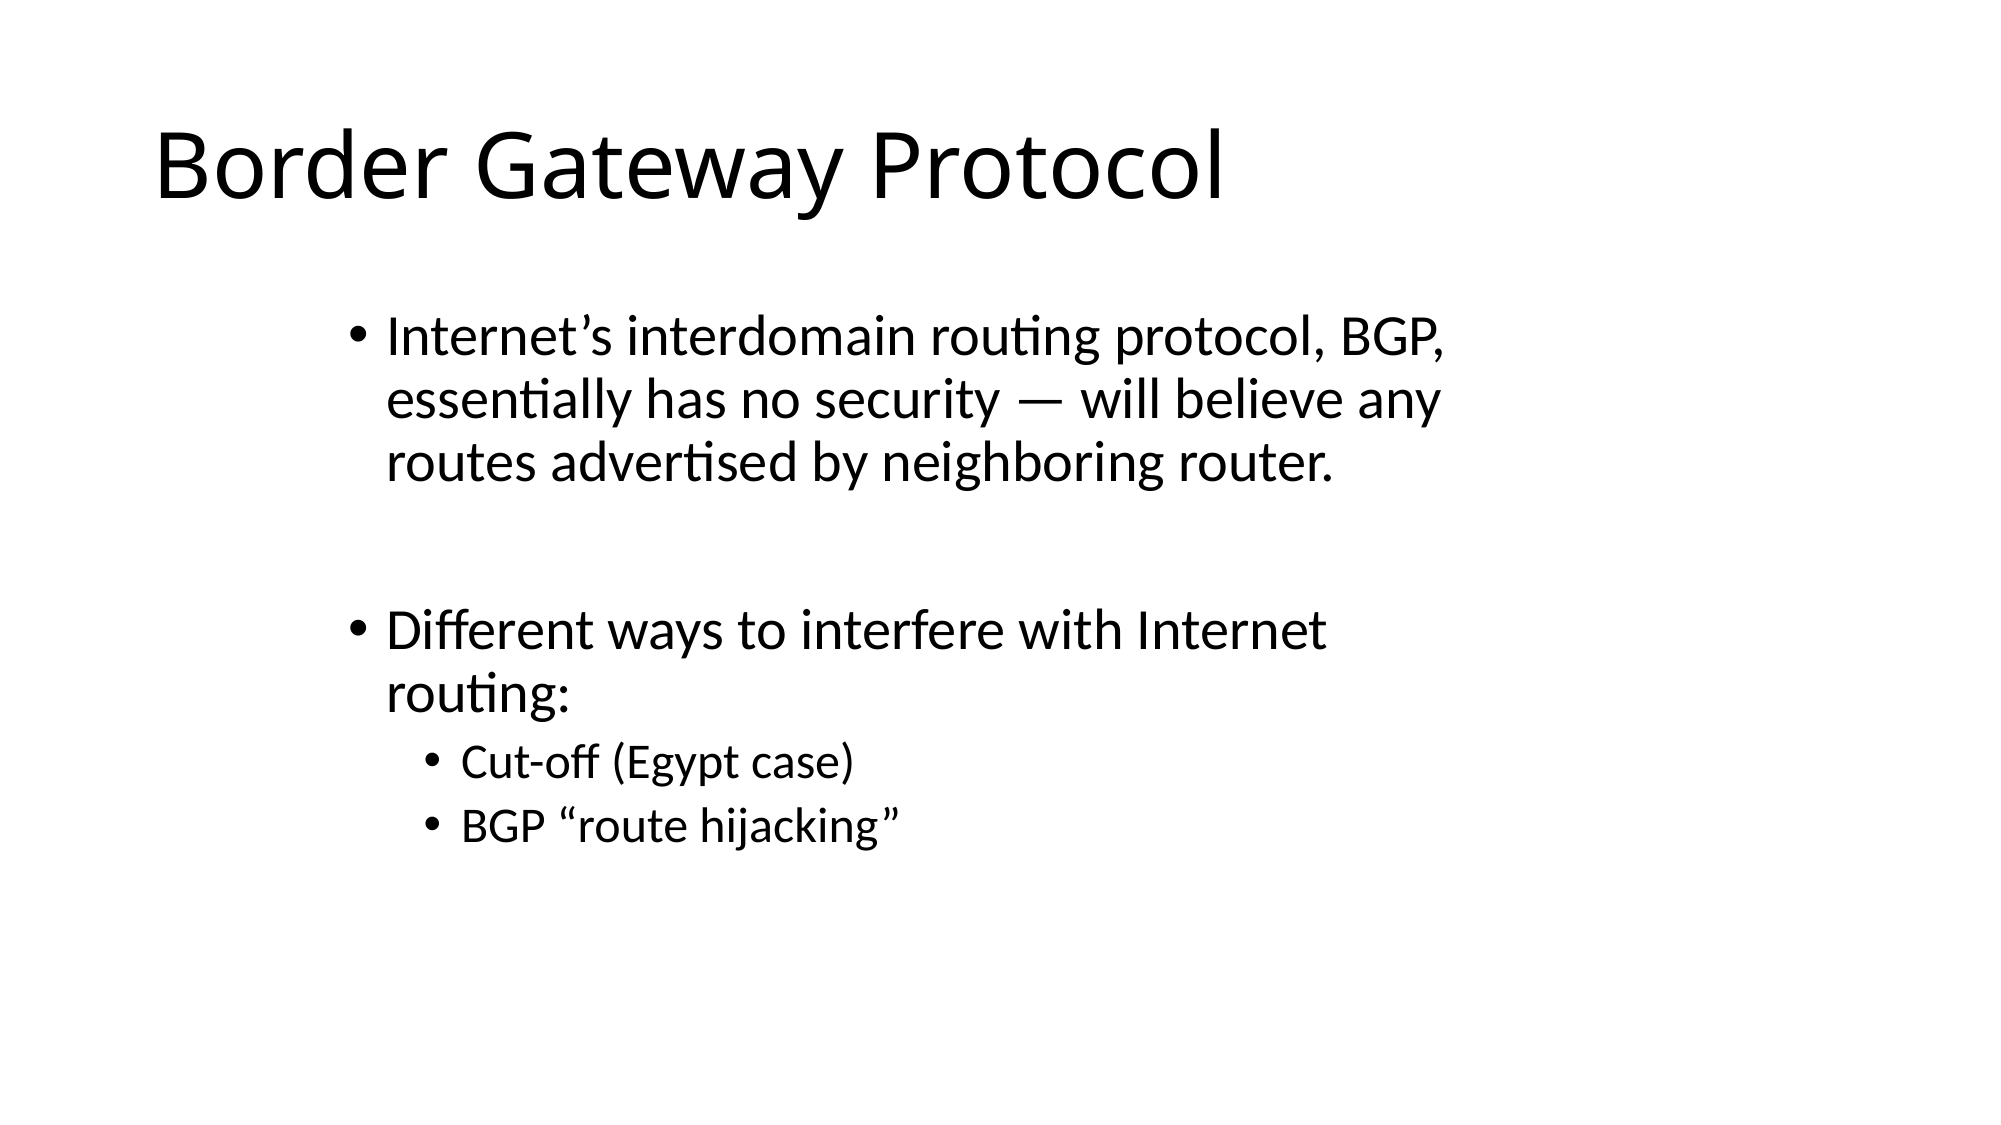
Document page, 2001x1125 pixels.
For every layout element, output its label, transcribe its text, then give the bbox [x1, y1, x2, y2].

list Internet’s interdomain routing protocol, BGP, essentially has no security — will believe any routes advertised by neighboring router. Different ways to interfere with Internet routing: Cut-off (Egypt case) BGP “route hijacking” [333, 297, 1496, 1012]
title Border Gateway Protocol [137, 59, 1863, 278]
